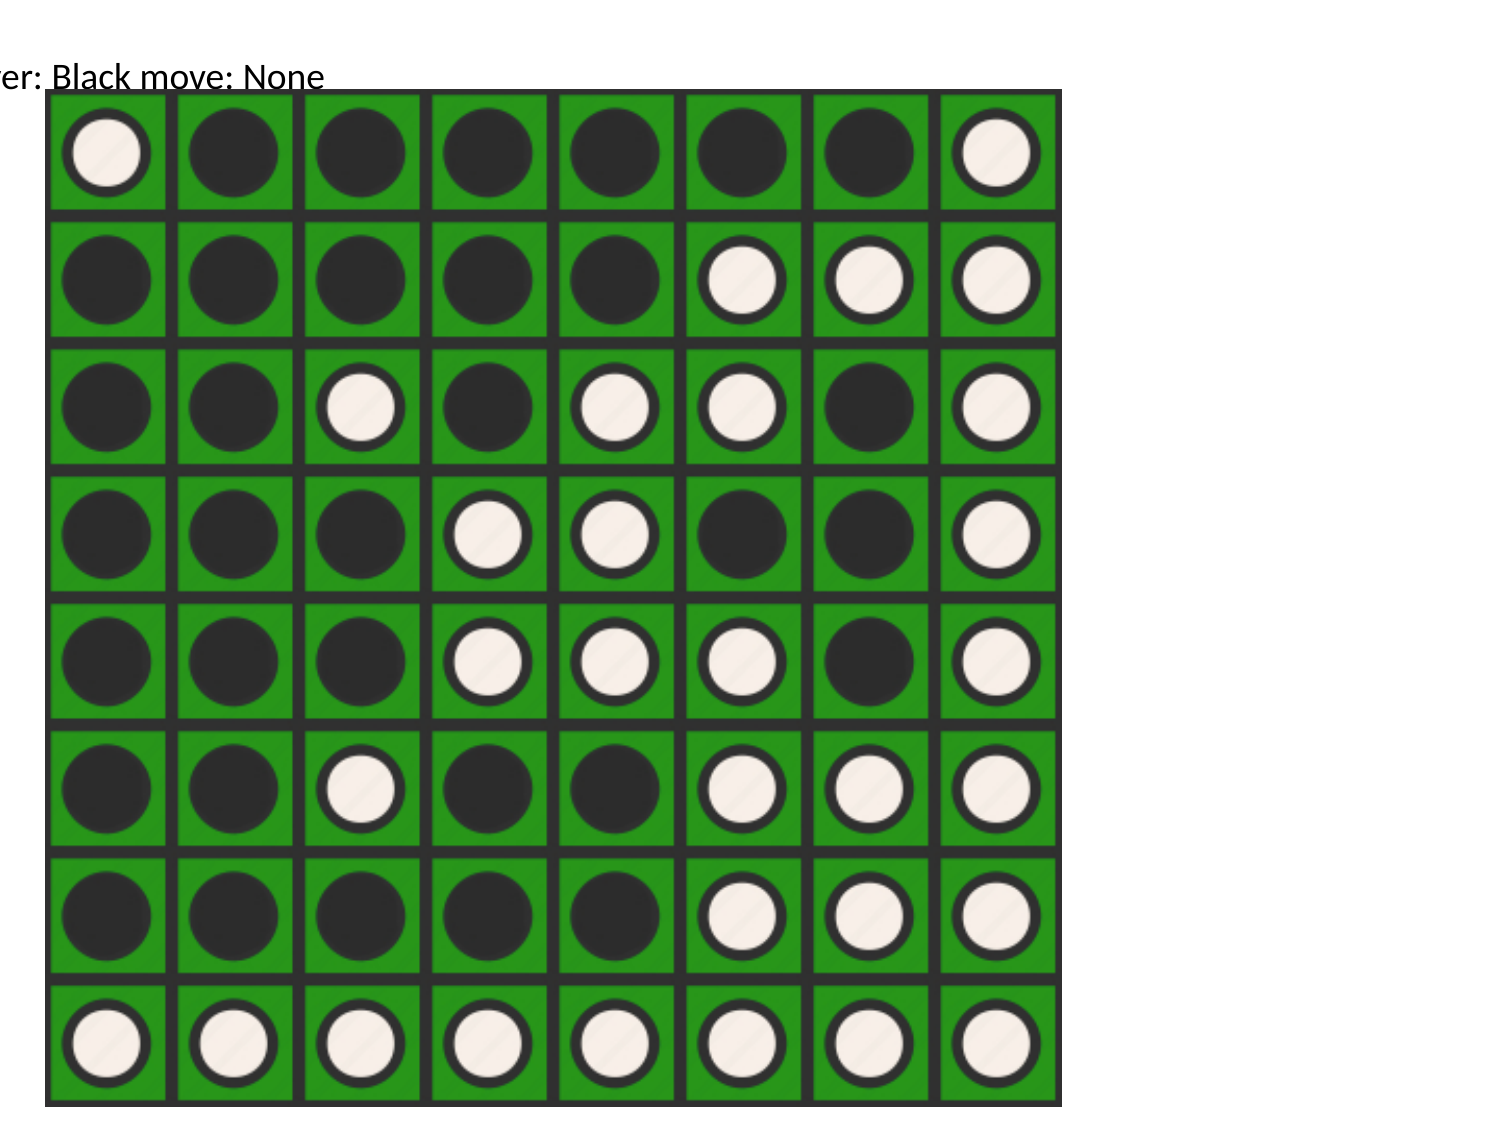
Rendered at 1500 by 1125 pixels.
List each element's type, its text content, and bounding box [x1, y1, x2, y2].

text_box turn: 61 player: Black move: None [0, 44, 341, 105]
picture [44, 89, 1062, 1107]
